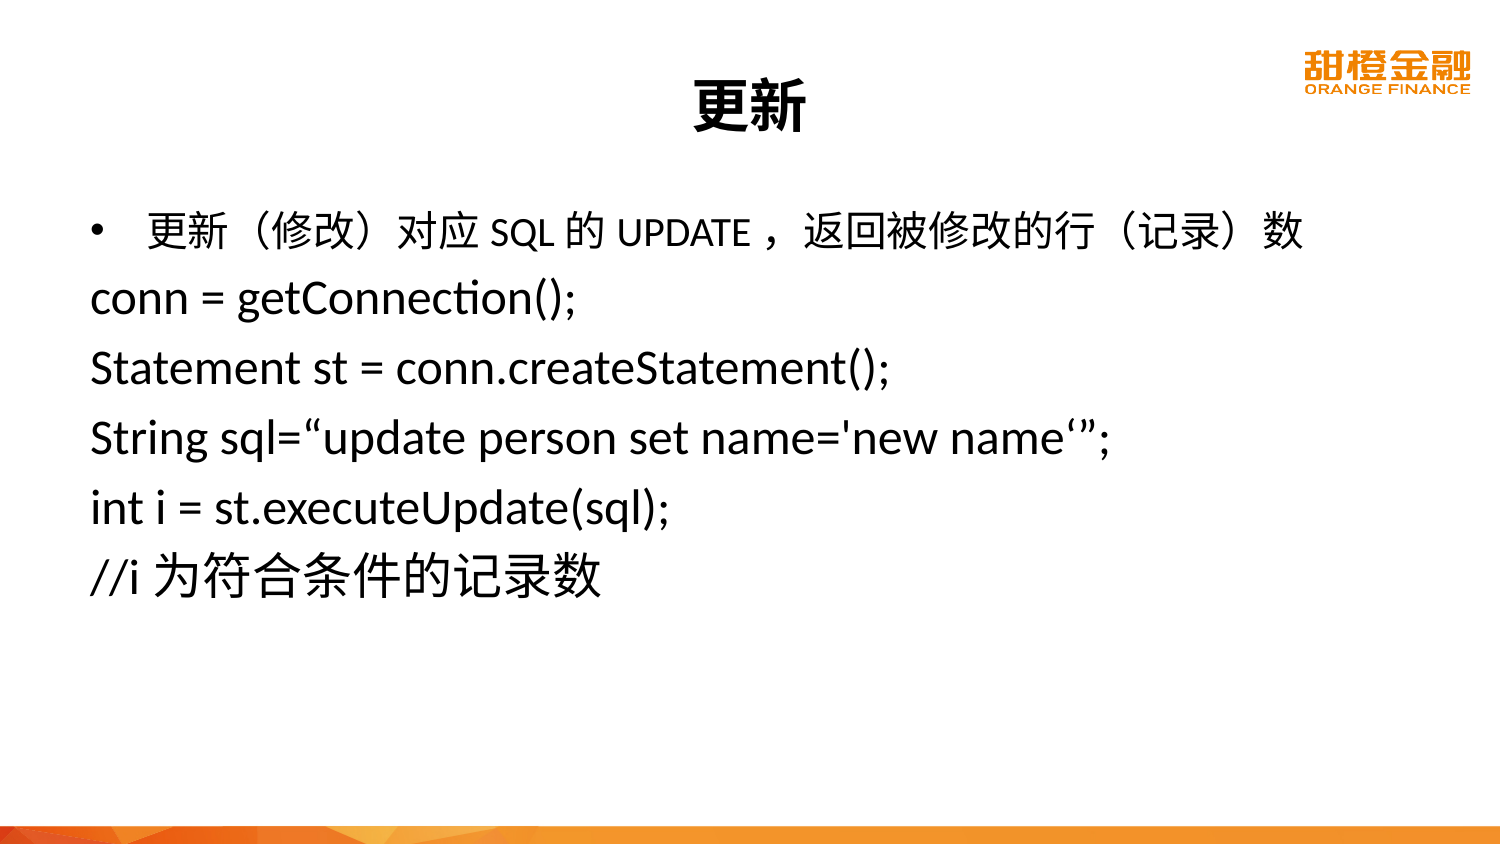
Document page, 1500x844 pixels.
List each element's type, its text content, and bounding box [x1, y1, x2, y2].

list 更新（修改）对应SQL的UPDATE，返回被修改的行（记录）数 conn = getConnection(); Statement st = conn.createStatement(); String sql=“update person set name='new name‘”; int i = st.executeUpdate(sql); //i为符合条件的记录数 [75, 196, 1425, 754]
title 更新 [75, 33, 1425, 175]
picture [0, 0, 1500, 844]
